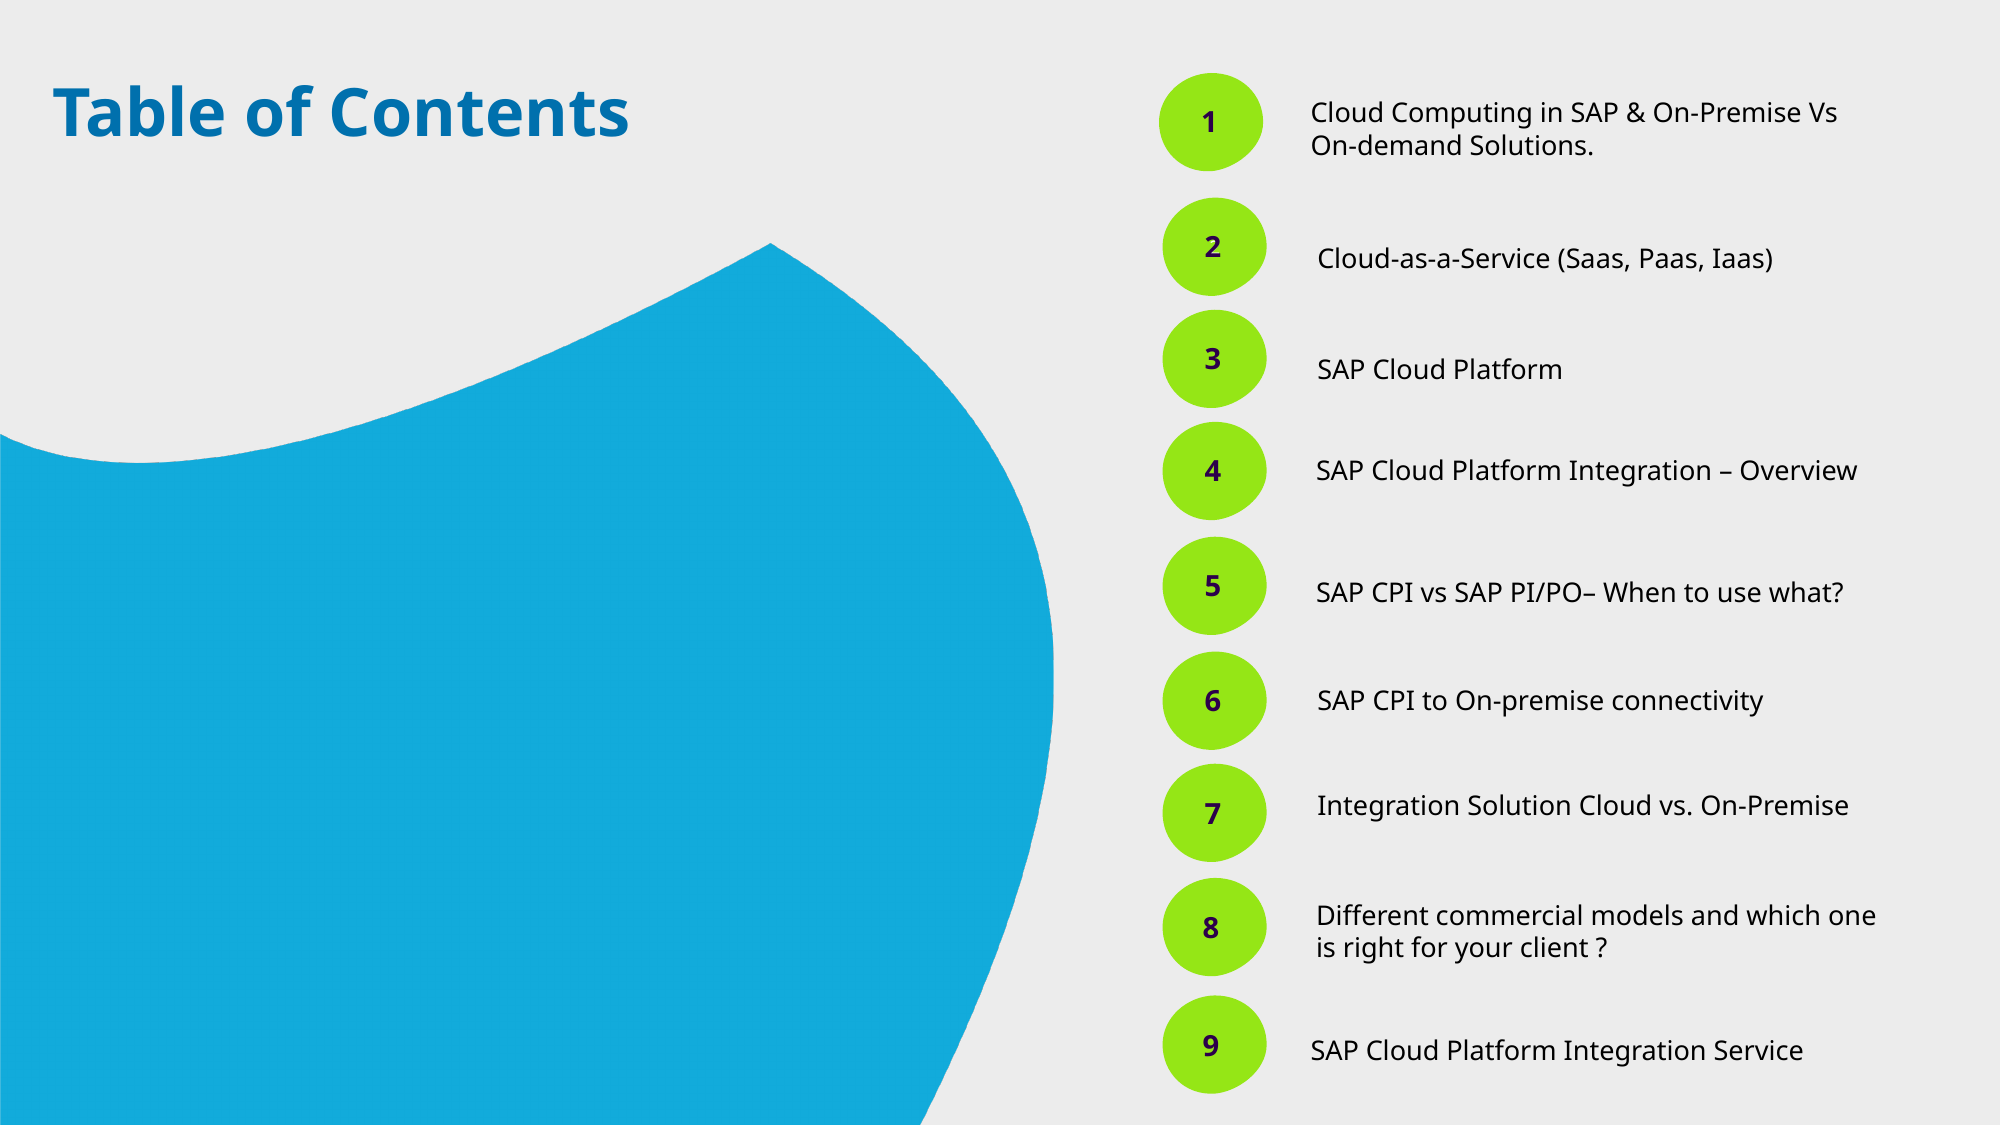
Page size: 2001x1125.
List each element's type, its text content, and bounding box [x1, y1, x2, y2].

text_box Cloud Computing in SAP & On-Premise Vs On-demand Solutions. [1295, 82, 1905, 174]
list Different commercial models and which one is right for your client ? [1301, 885, 1910, 977]
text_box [1162, 421, 1267, 521]
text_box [1162, 877, 1267, 977]
list SAP CPI vs SAP PI/PO– When to use what? [1301, 546, 1910, 638]
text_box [1162, 197, 1267, 296]
list SAP Cloud Platform [1302, 323, 1911, 415]
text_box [1162, 536, 1267, 635]
picture [0, 243, 1054, 647]
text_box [1162, 995, 1267, 1094]
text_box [1162, 651, 1267, 750]
list SAP Cloud Platform Integration Service [1295, 1004, 1905, 1096]
title Table of Contents [37, 0, 1863, 182]
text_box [1158, 72, 1264, 172]
text_box SAP CPI to On-premise connectivity [1302, 653, 1911, 745]
list SAP Cloud Platform Integration – Overview [1301, 424, 1963, 516]
list Integration Solution Cloud vs. On-Premise [1302, 758, 1964, 850]
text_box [1162, 763, 1267, 863]
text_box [1162, 309, 1267, 409]
text_box Cloud-as-a-Service (Saas, Paas, Iaas) [1302, 212, 1911, 304]
picture [921, 713, 1054, 1125]
